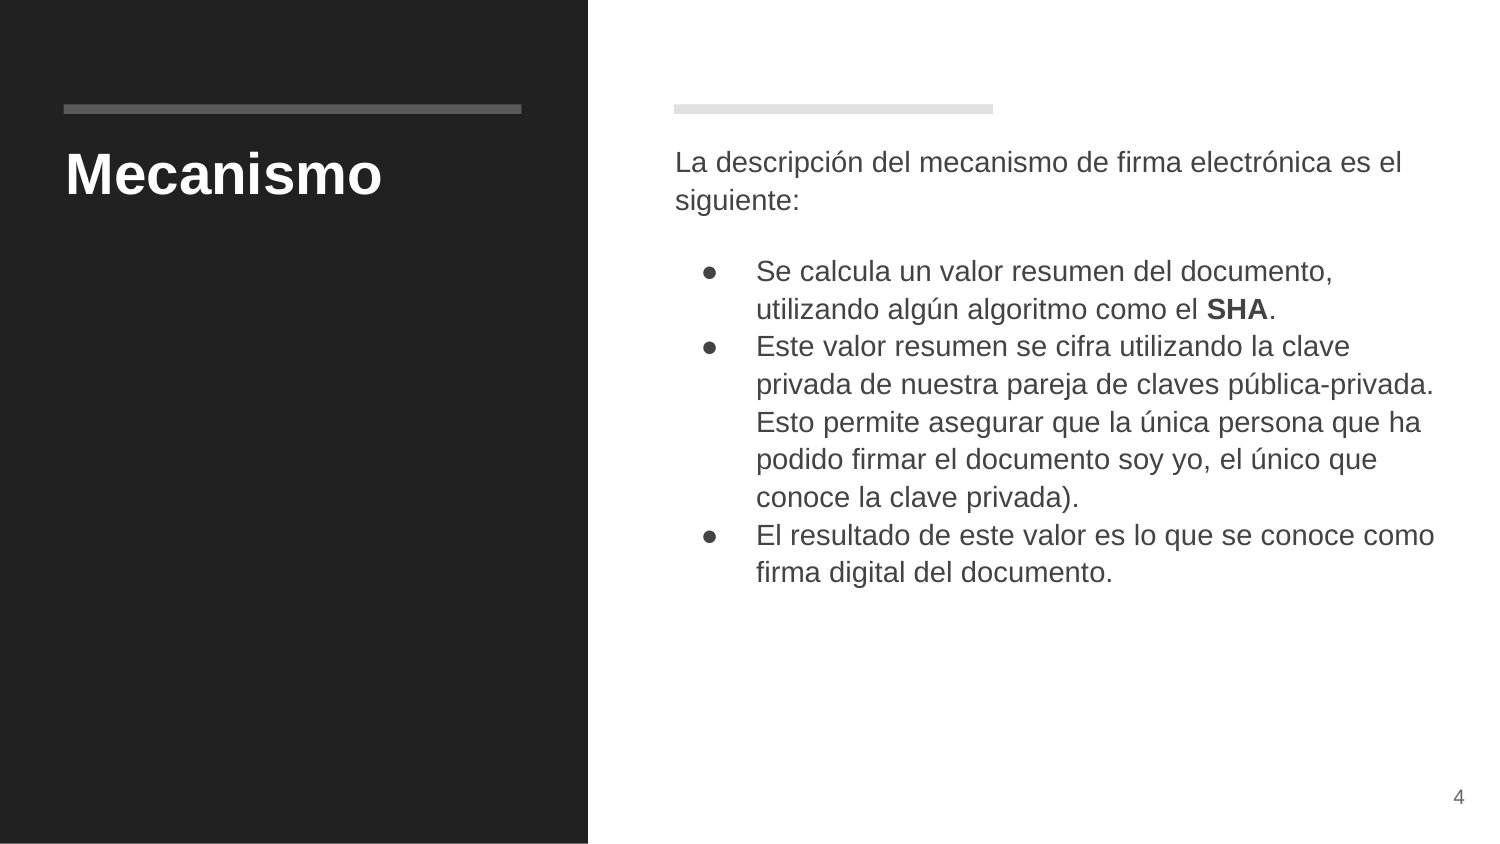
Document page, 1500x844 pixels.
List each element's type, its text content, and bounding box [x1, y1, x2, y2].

slide_number ‹#› [1389, 764, 1480, 830]
title Mecanismo [50, 126, 521, 743]
list La descripción del mecanismo de firma electrónica es el siguiente: Se calcula un valor resumen del documento, utilizando algún algoritmo como el SHA. Este valor resumen se cifra utilizando la clave privada de nuestra pareja de claves pública-privada. Esto permite asegurar que la única persona que ha podido firmar el documento soy yo, el único que conoce la clave privada). El resultado de este valor es lo que se conoce como firma digital del documento. [659, 126, 1467, 752]
